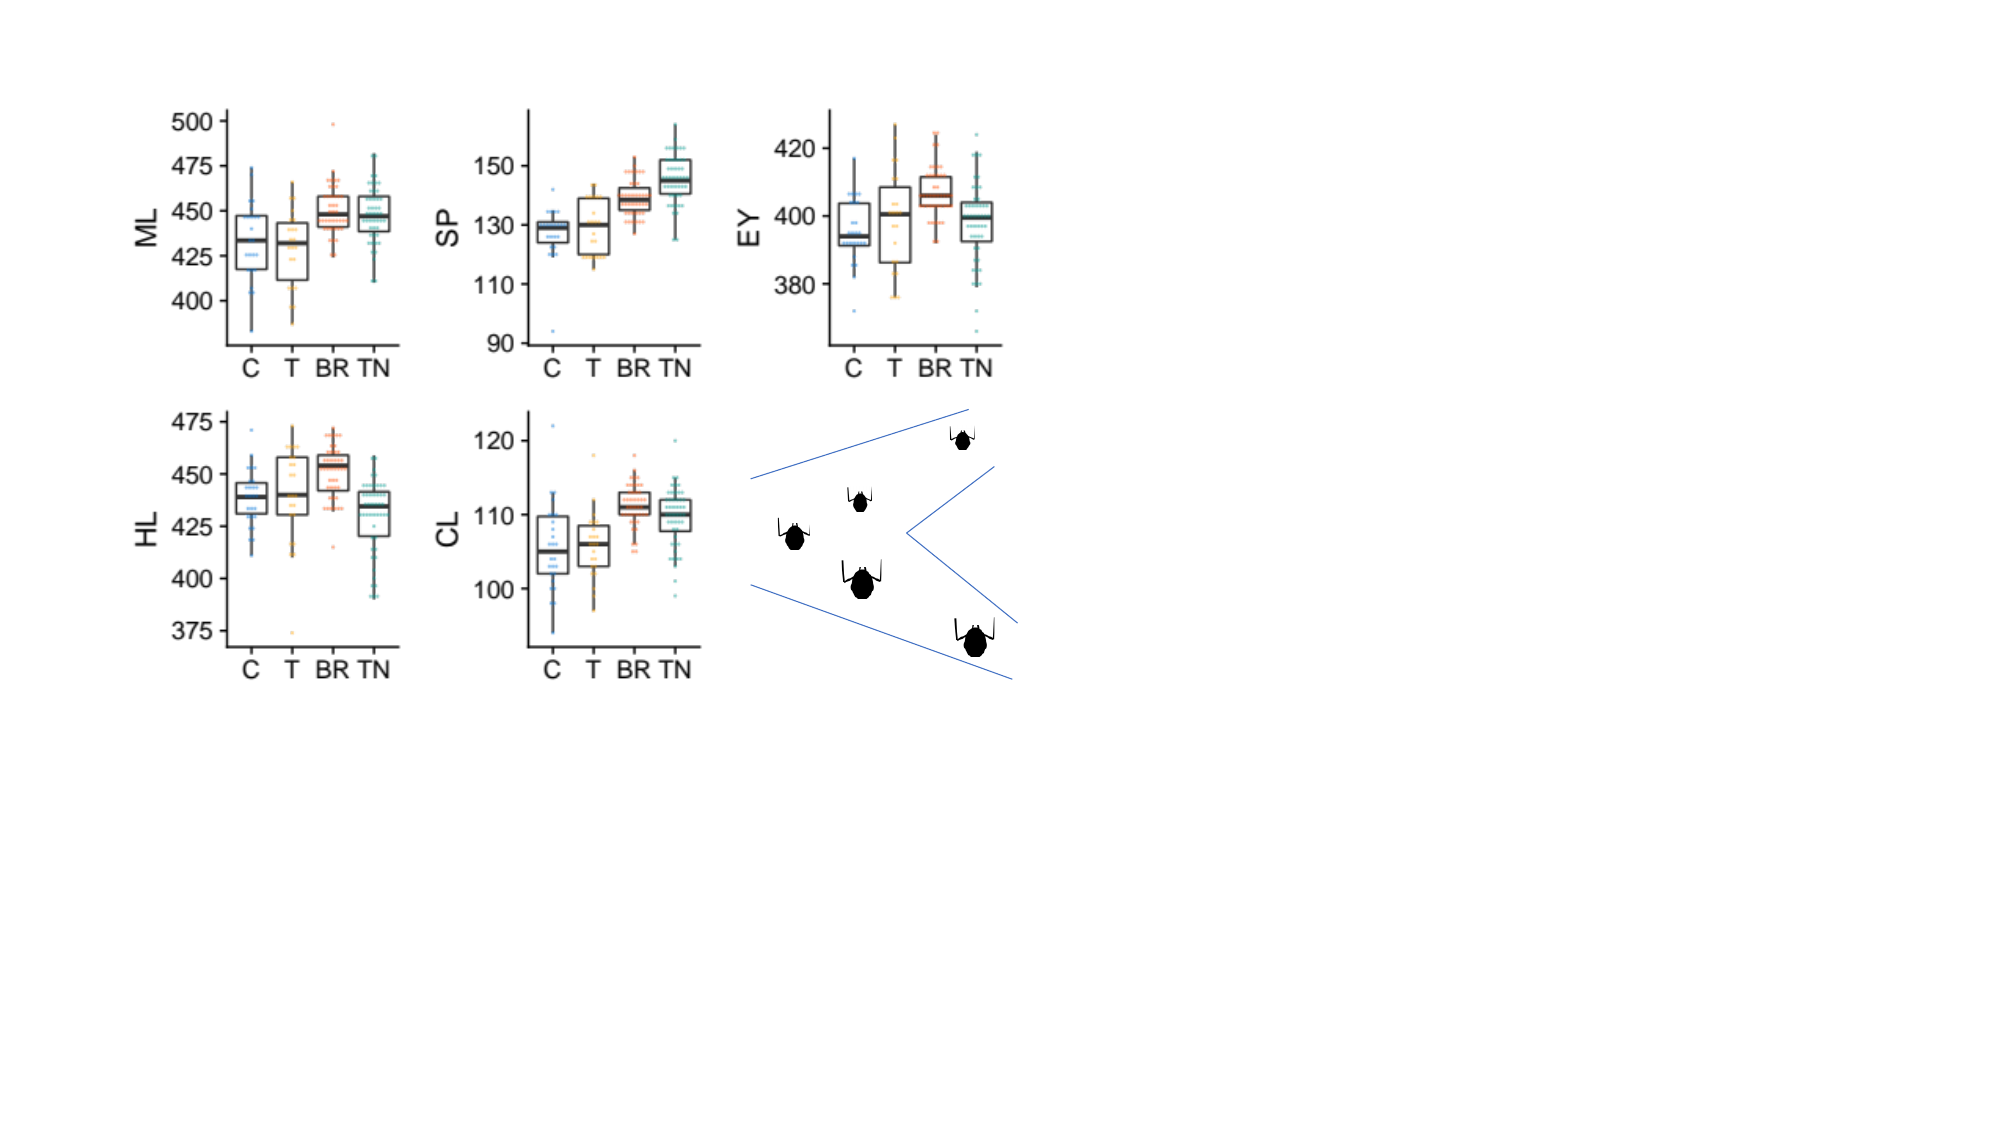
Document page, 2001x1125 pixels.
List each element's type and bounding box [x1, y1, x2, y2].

text_box [906, 466, 995, 533]
picture [112, 95, 1013, 696]
text_box [750, 409, 969, 479]
text_box [750, 584, 1013, 680]
text_box [906, 532, 1018, 624]
